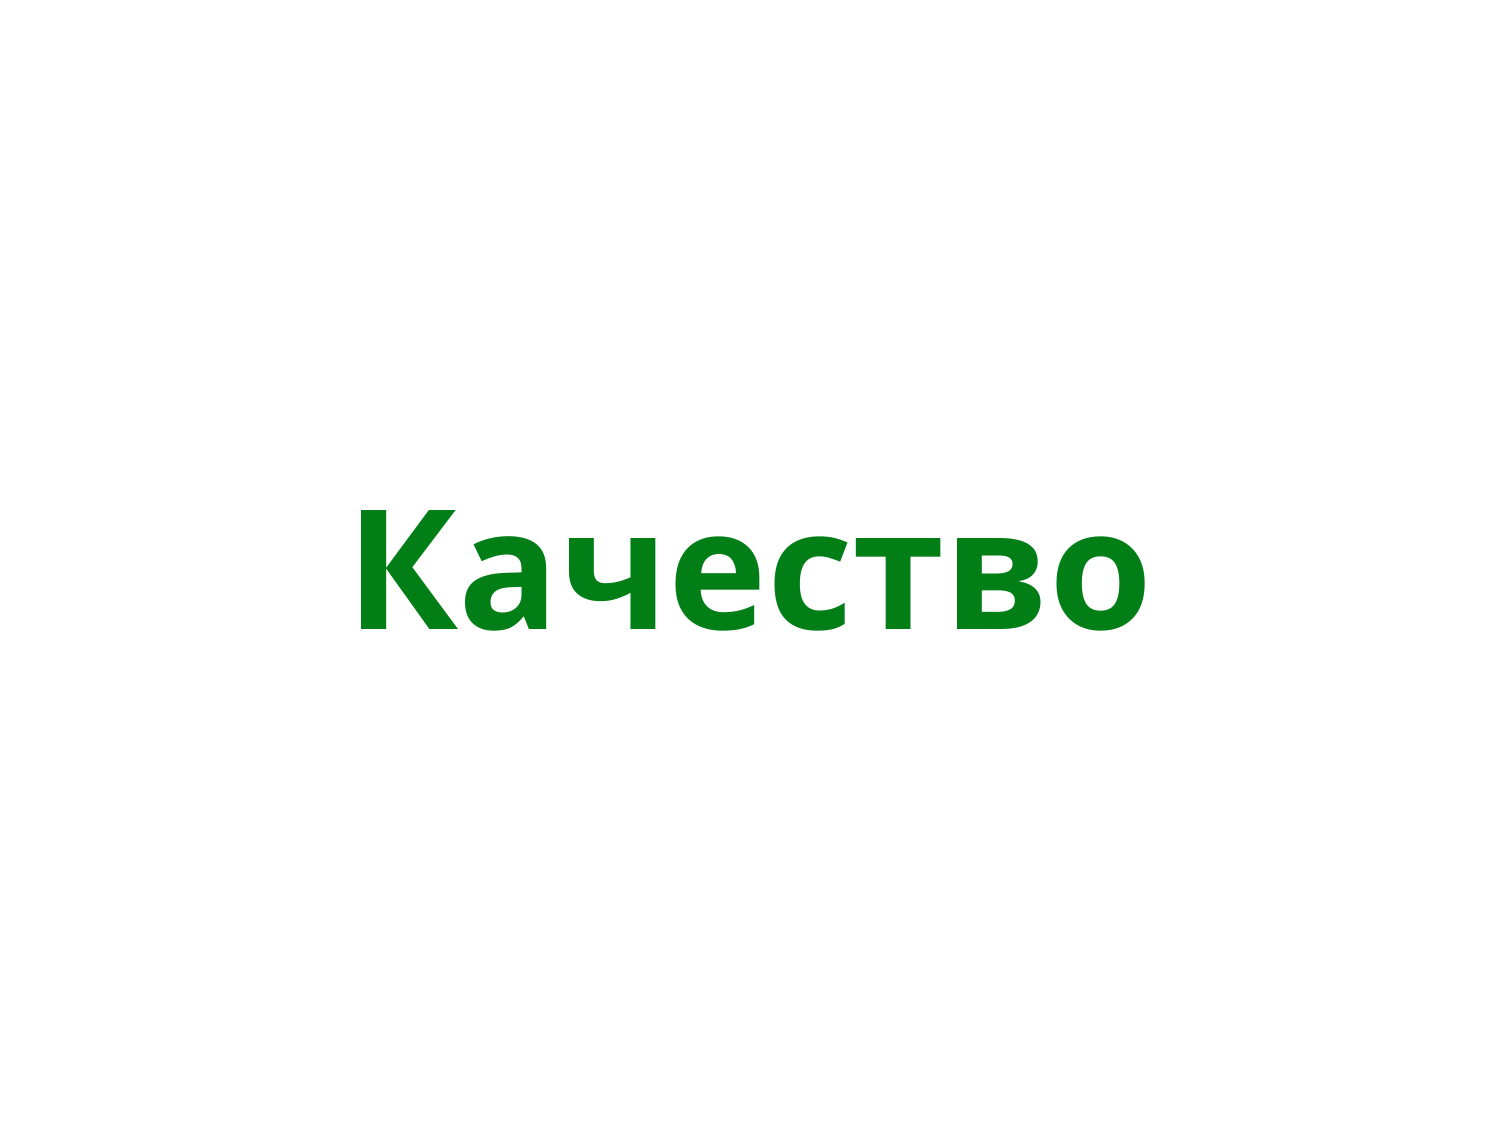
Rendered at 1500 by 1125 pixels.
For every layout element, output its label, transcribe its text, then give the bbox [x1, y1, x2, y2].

title Качество [112, 441, 1388, 683]
